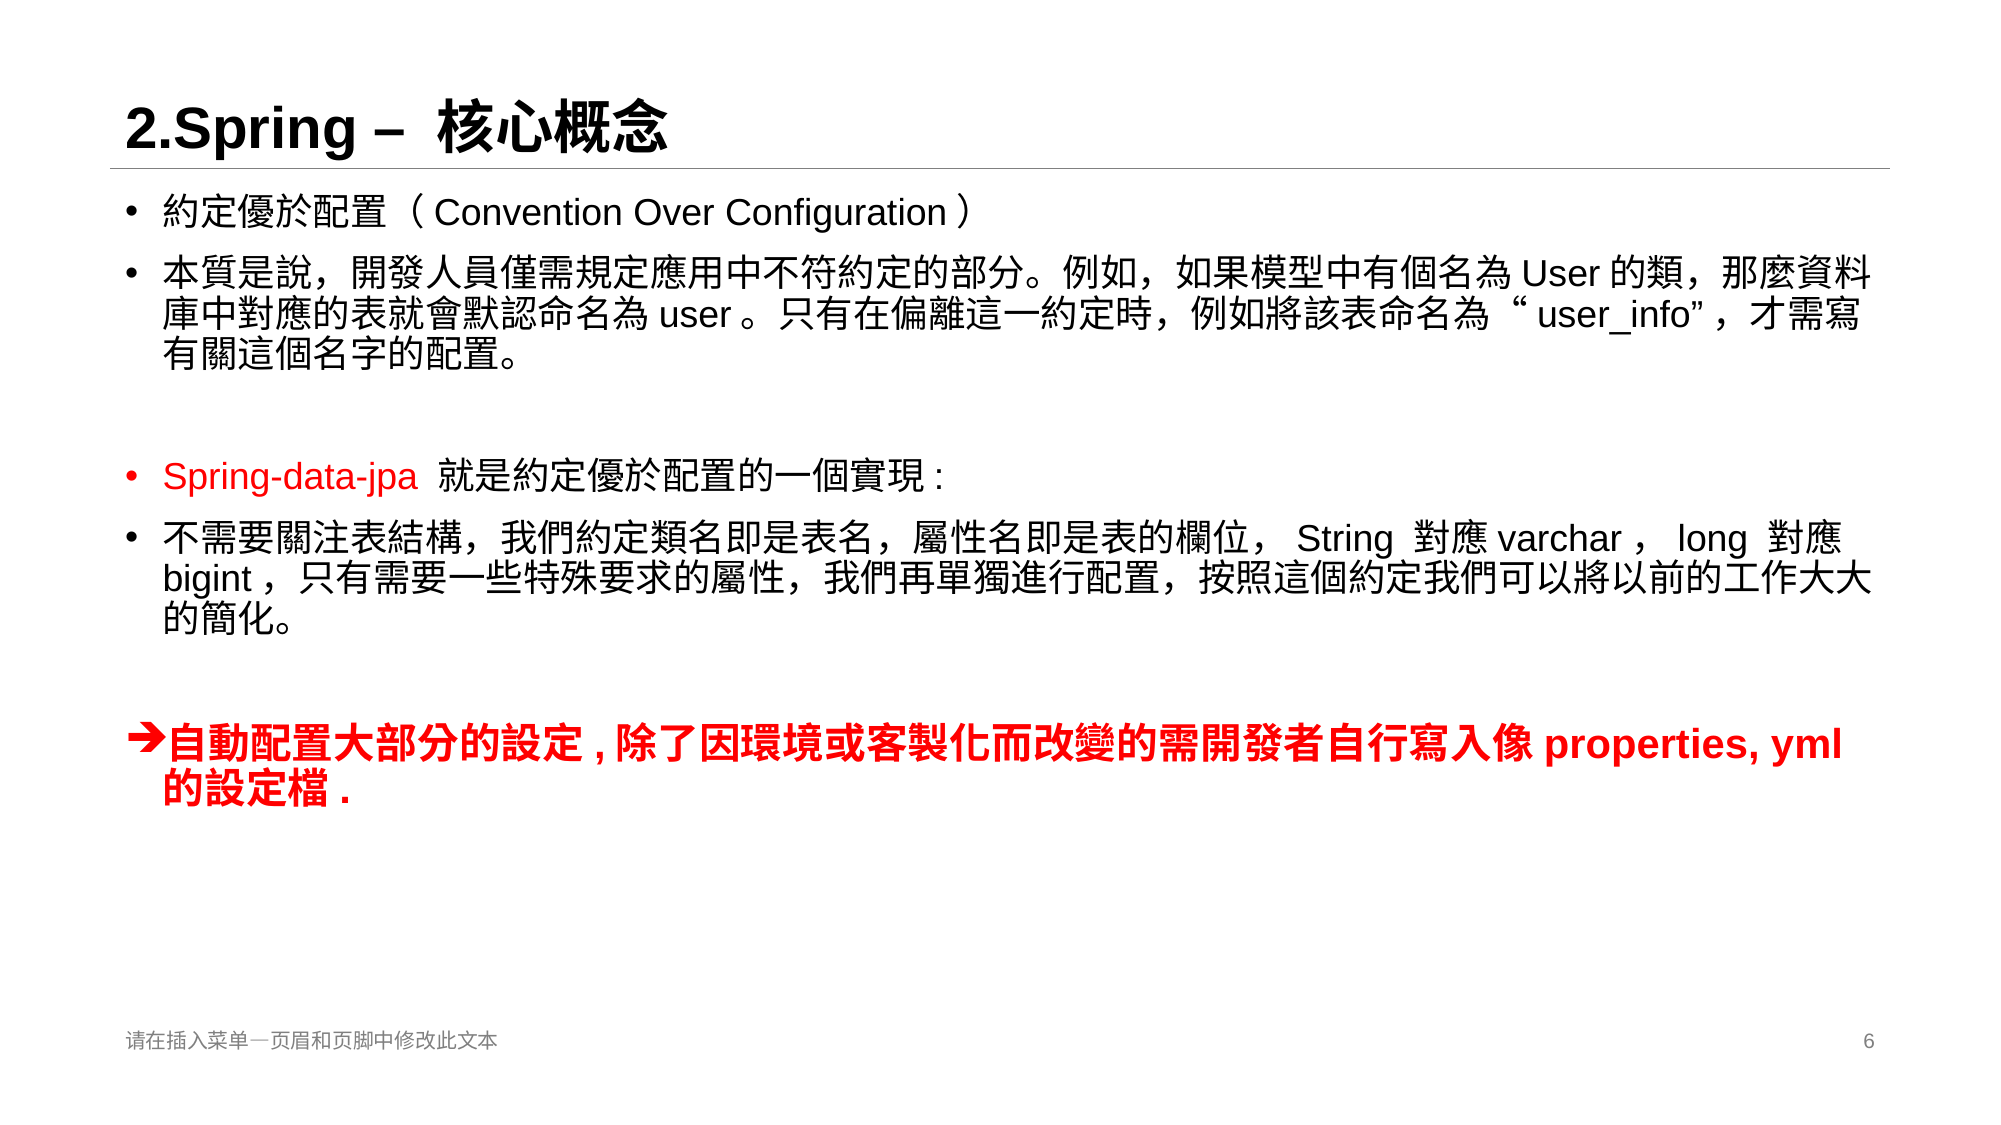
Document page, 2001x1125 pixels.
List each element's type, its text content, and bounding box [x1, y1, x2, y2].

title 2.Spring – 核心概念 [109, 0, 1890, 169]
list 約定優於配置（Convention Over Configuration） 本質是說，開發人員僅需規定應用中不符約定的部分。例如，如果模型中有個名為User的類，那麼資料庫中對應的表就會默認命名為user。只有在偏離這一約定時，例如將該表命名為“user_info”，才需寫有關這個名字的配置。 Spring-data-jpa 就是約定優於配置的一個實現: 不需要關注表結構，我們約定類名即是表名，屬性名即是表的欄位，String 對應varchar，long 對應bigint，只有需要一些特殊要求的屬性，我們再單獨進行配置，按照這個約定我們可以將以前的工作大大的簡化。 自動配置大部分的設定,除了因環境或客製化而改變的需開發者自行寫入像properties, yml的設定檔. [109, 185, 1890, 1007]
footer 请在插入菜单—页眉和页脚中修改此文本 [109, 1023, 790, 1058]
slide_number 6 [1412, 1023, 1890, 1058]
